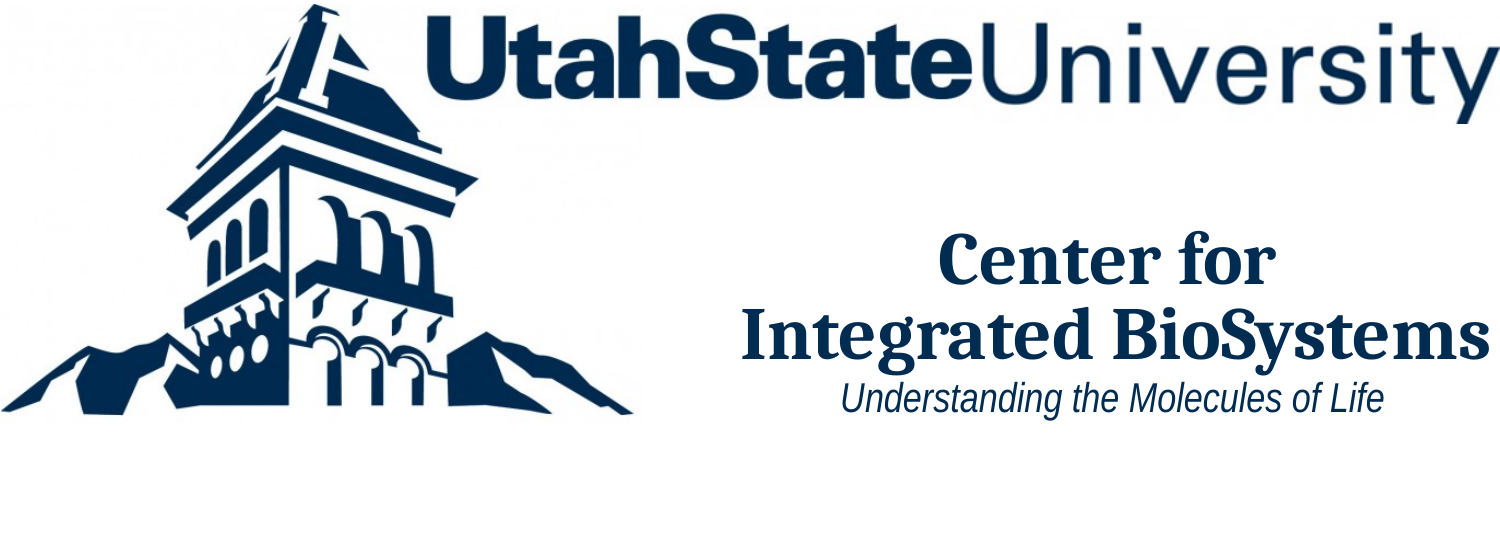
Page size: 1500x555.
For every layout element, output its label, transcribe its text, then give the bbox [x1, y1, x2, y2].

picture [0, 3, 1500, 426]
text_box Understanding the Molecules of Life [343, 363, 1500, 429]
text_box Center for Integrated BioSystems [651, 224, 1500, 363]
